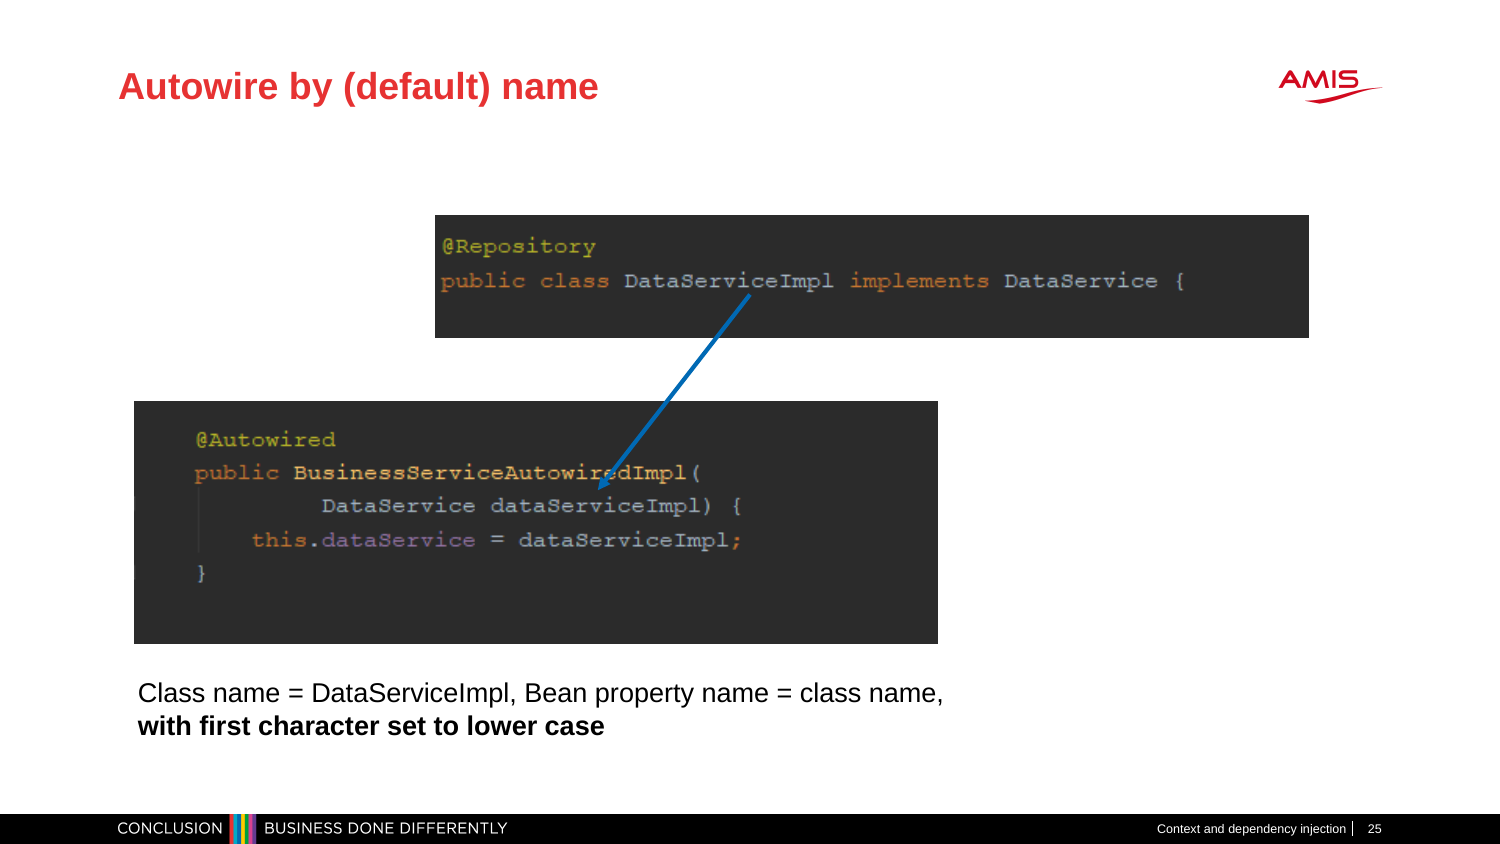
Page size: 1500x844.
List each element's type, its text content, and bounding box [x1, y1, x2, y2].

picture [239, 814, 1500, 844]
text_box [597, 294, 750, 491]
text_box Class name = DataServiceImpl, Bean property name = class name, with first character set to lower case [137, 675, 1362, 741]
title Autowire by (default) name [118, 47, 1205, 130]
footer Context and dependency injection [814, 820, 1347, 839]
picture [0, 814, 236, 844]
picture [434, 215, 1309, 338]
picture [1205, 58, 1388, 106]
picture [134, 401, 938, 645]
slide_number 25 [1358, 820, 1382, 839]
